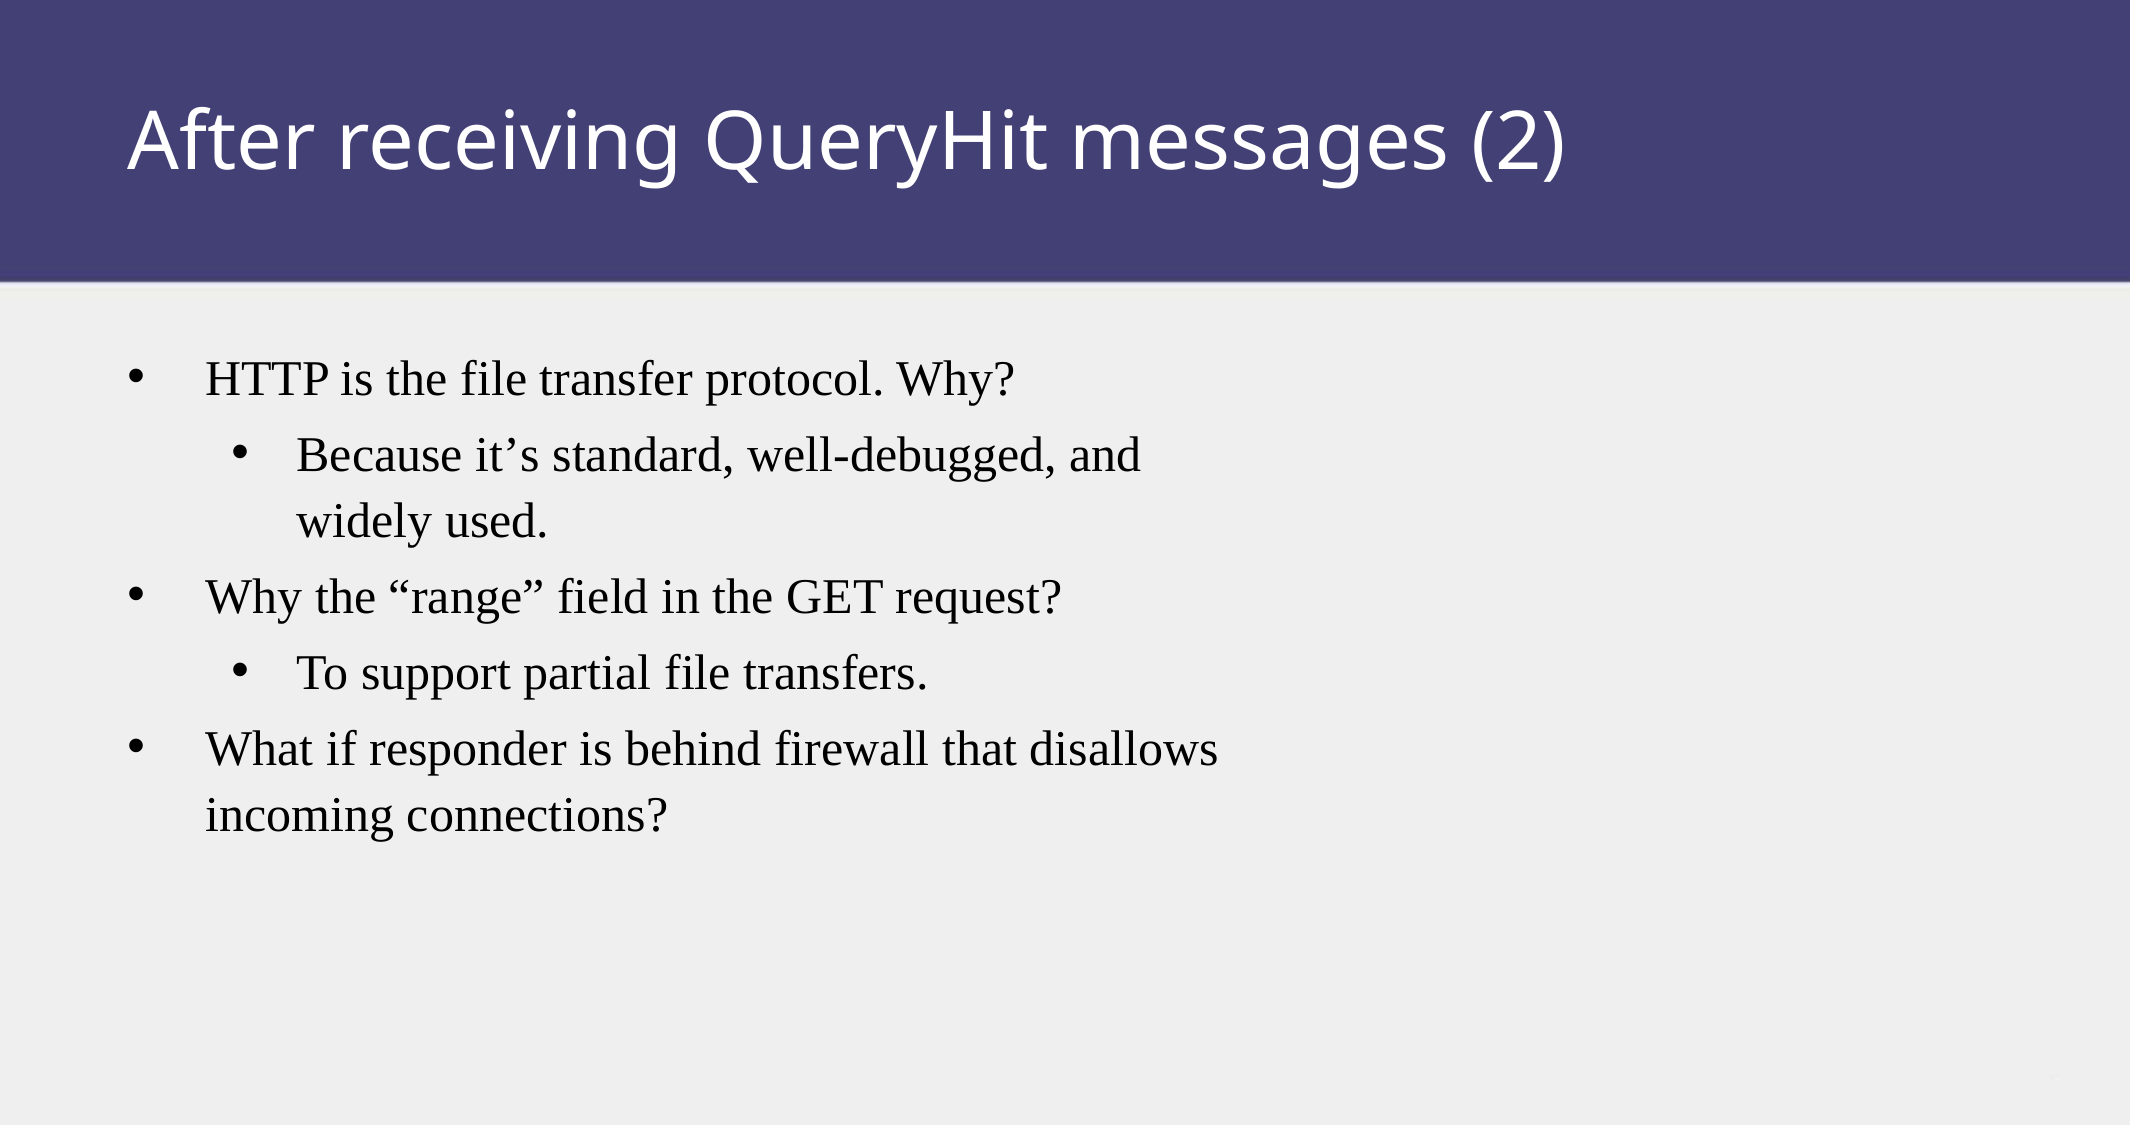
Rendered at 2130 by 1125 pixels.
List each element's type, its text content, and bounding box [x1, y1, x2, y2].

title After receiving QueryHit messages (2) [106, 45, 2059, 230]
picture [0, 0, 2130, 1125]
list HTTP is the file transfer protocol. Why? Because it’s standard, well-debugged, and widely used. Why the “range” field in the GET request? To support partial file transfers. What if responder is behind firewall that disallows incoming connections? [106, 329, 1261, 1030]
